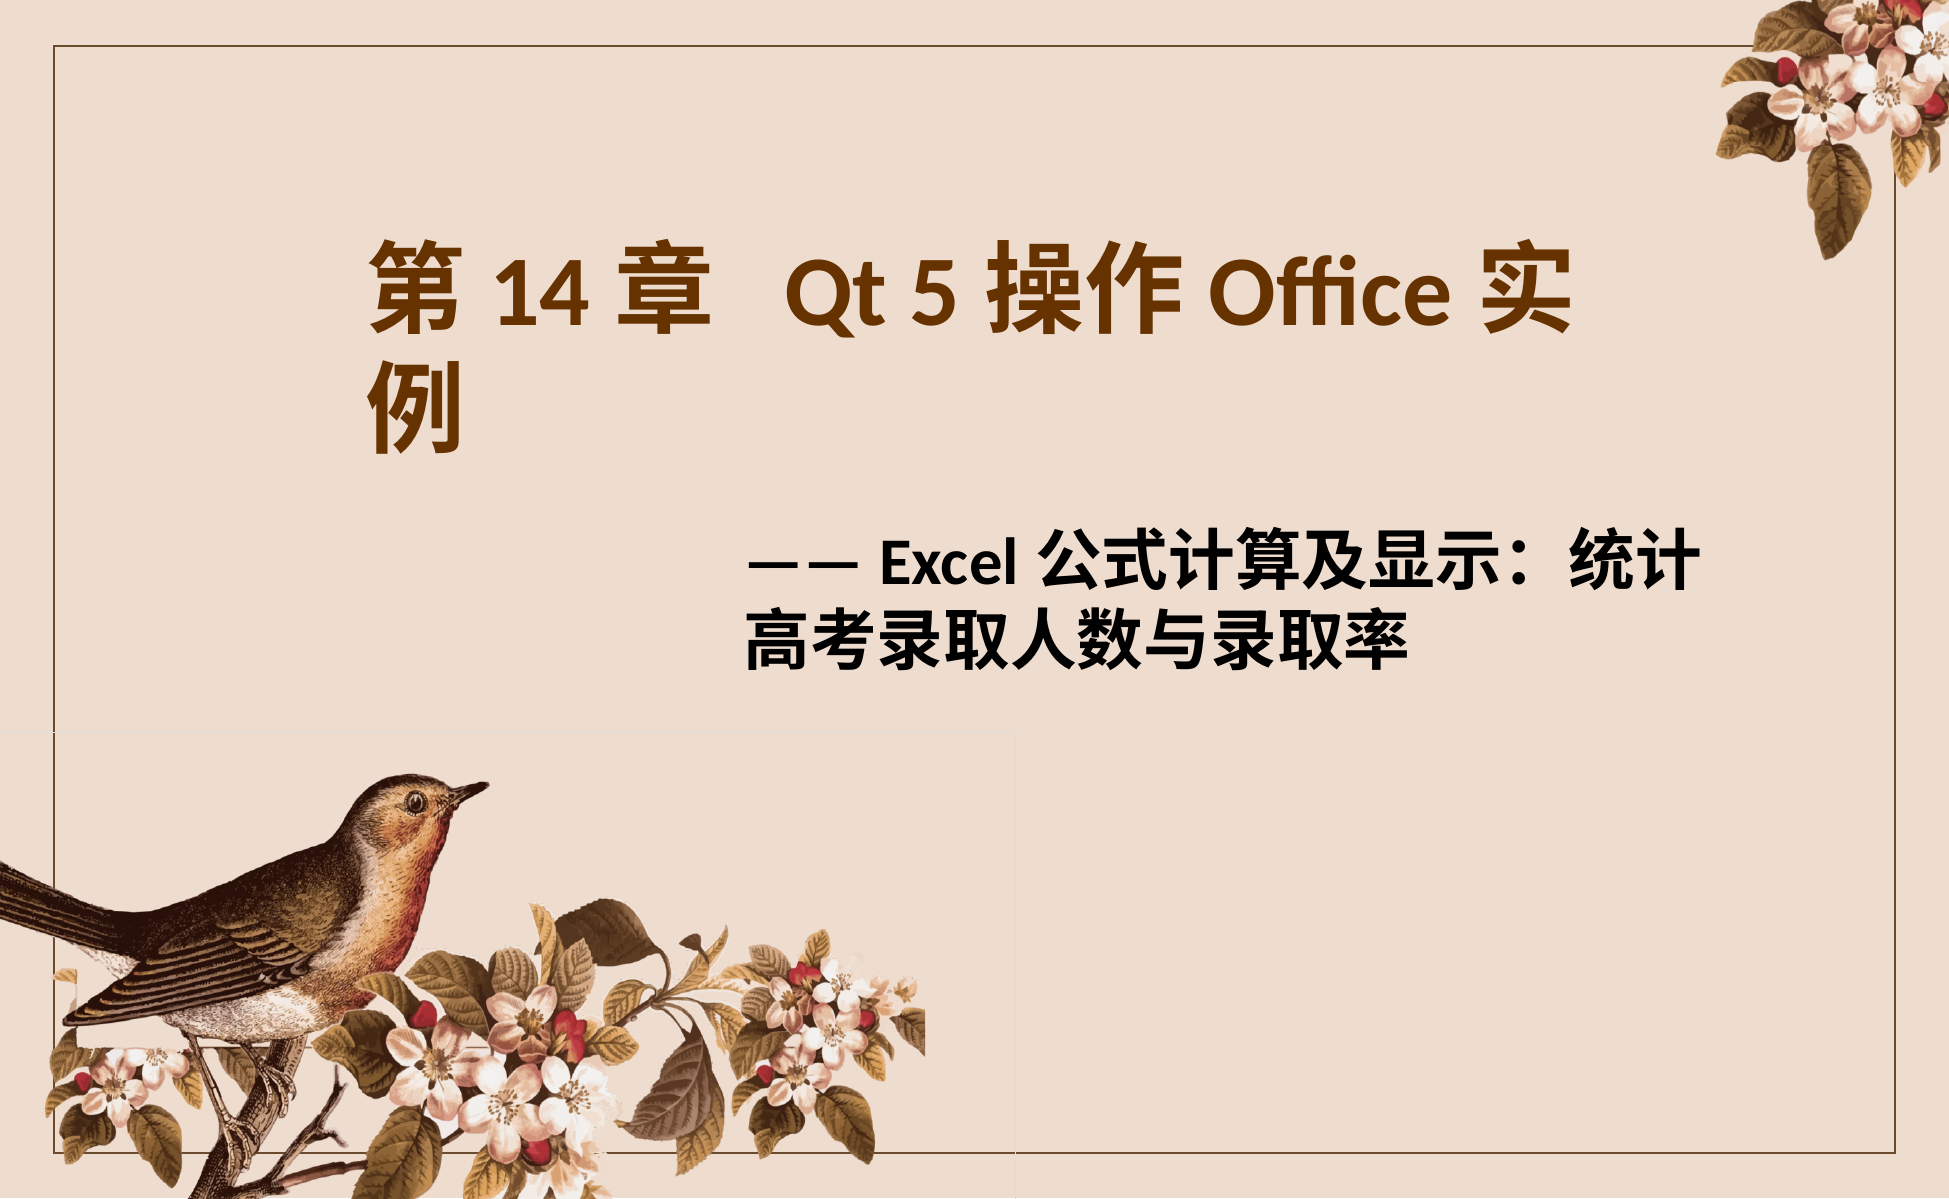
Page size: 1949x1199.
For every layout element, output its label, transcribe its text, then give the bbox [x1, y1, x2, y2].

picture [0, 733, 1015, 1199]
text_box —— Excel公式计算及显示：统计高考录取人数与录取率 [728, 510, 1724, 685]
text_box 第14章 Qt 5操作Office实例 [350, 218, 1666, 473]
picture [1654, 0, 1949, 306]
